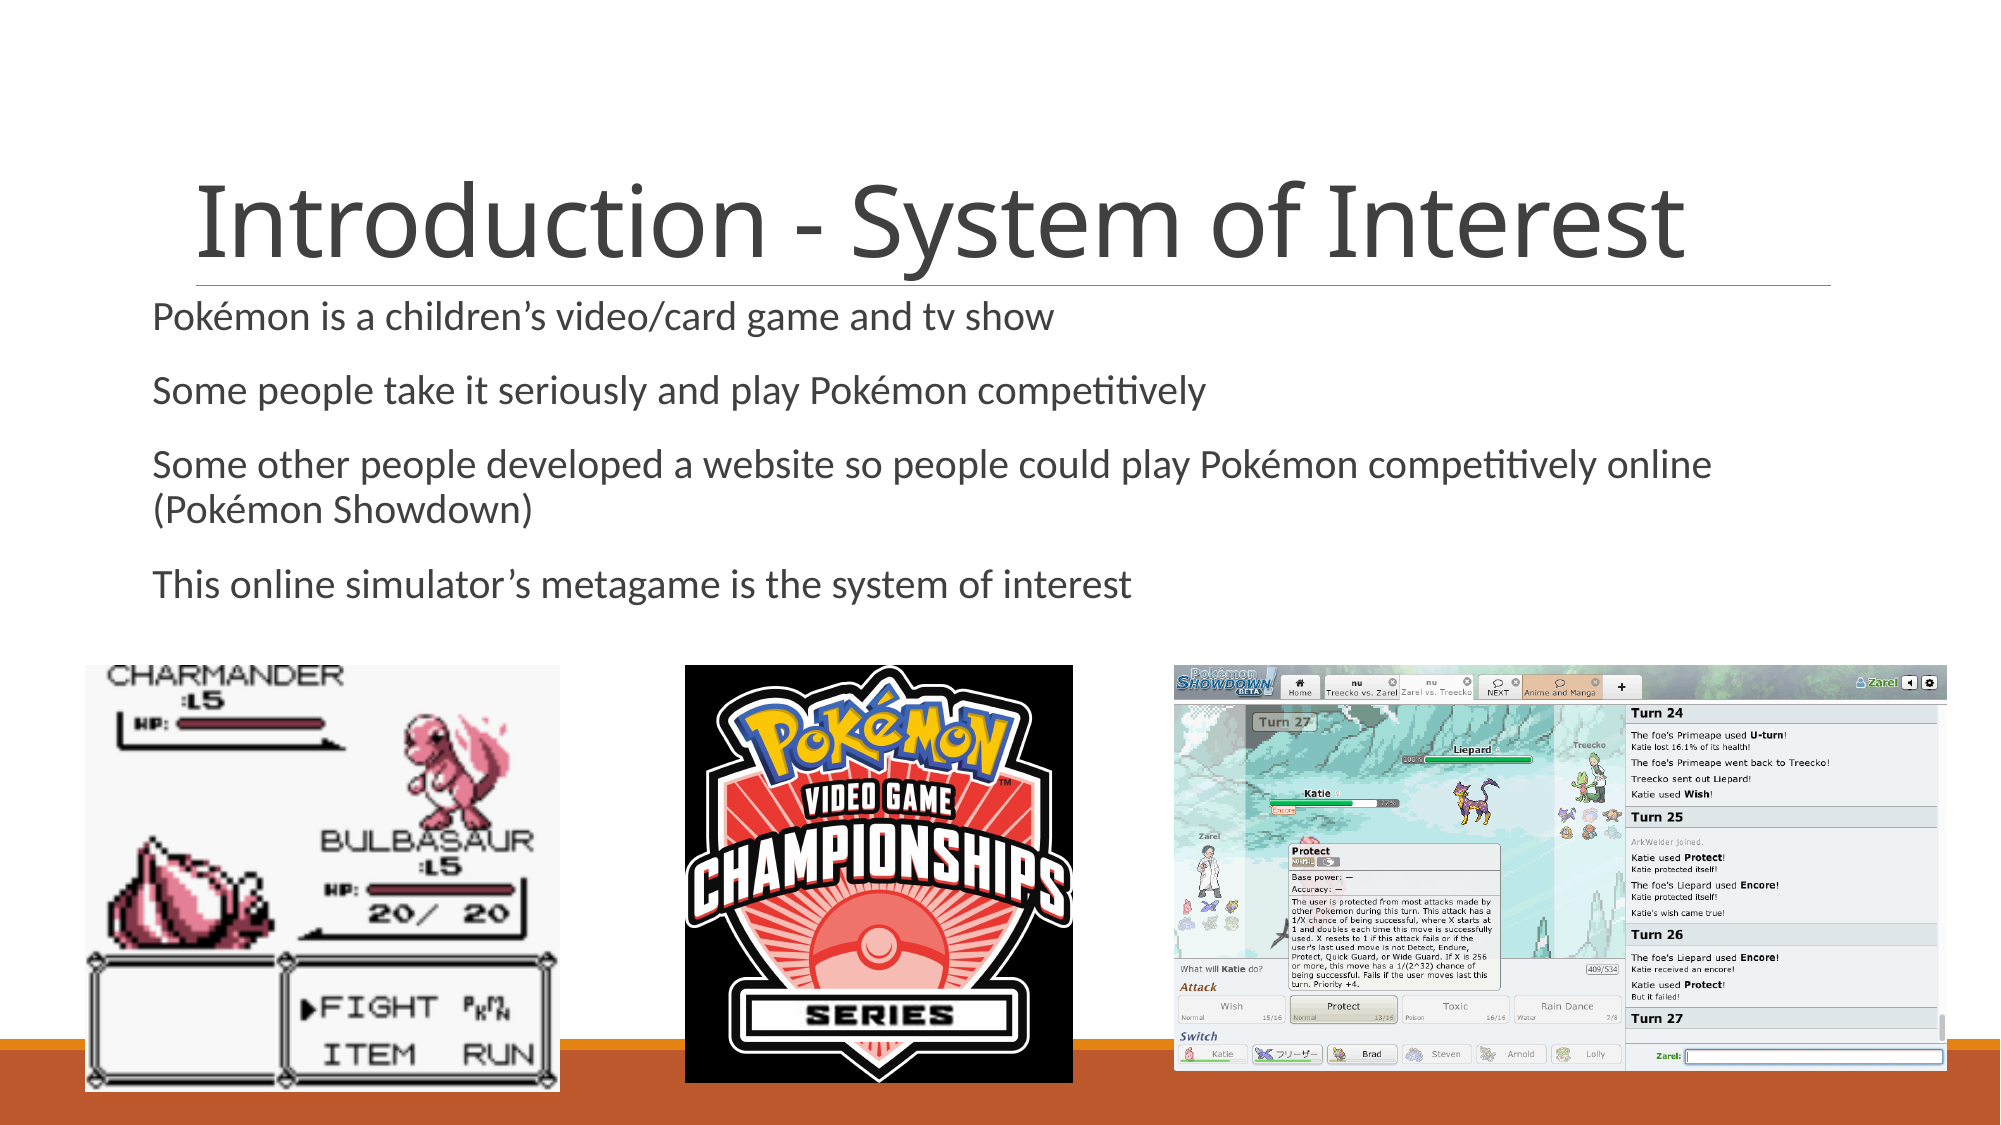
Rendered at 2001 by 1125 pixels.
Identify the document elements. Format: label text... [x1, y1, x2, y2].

list Pokémon is a children’s video/card game and tv show Some people take it seriously and play Pokémon competitively Some other people developed a website so people could play Pokémon competitively online (Pokémon Showdown) This online simulator’s metagame is the system of interest [137, 287, 1863, 1001]
picture [84, 664, 560, 1093]
picture [685, 664, 1074, 1084]
picture [1174, 664, 1947, 1071]
title Introduction - System of Interest [180, 47, 1830, 285]
